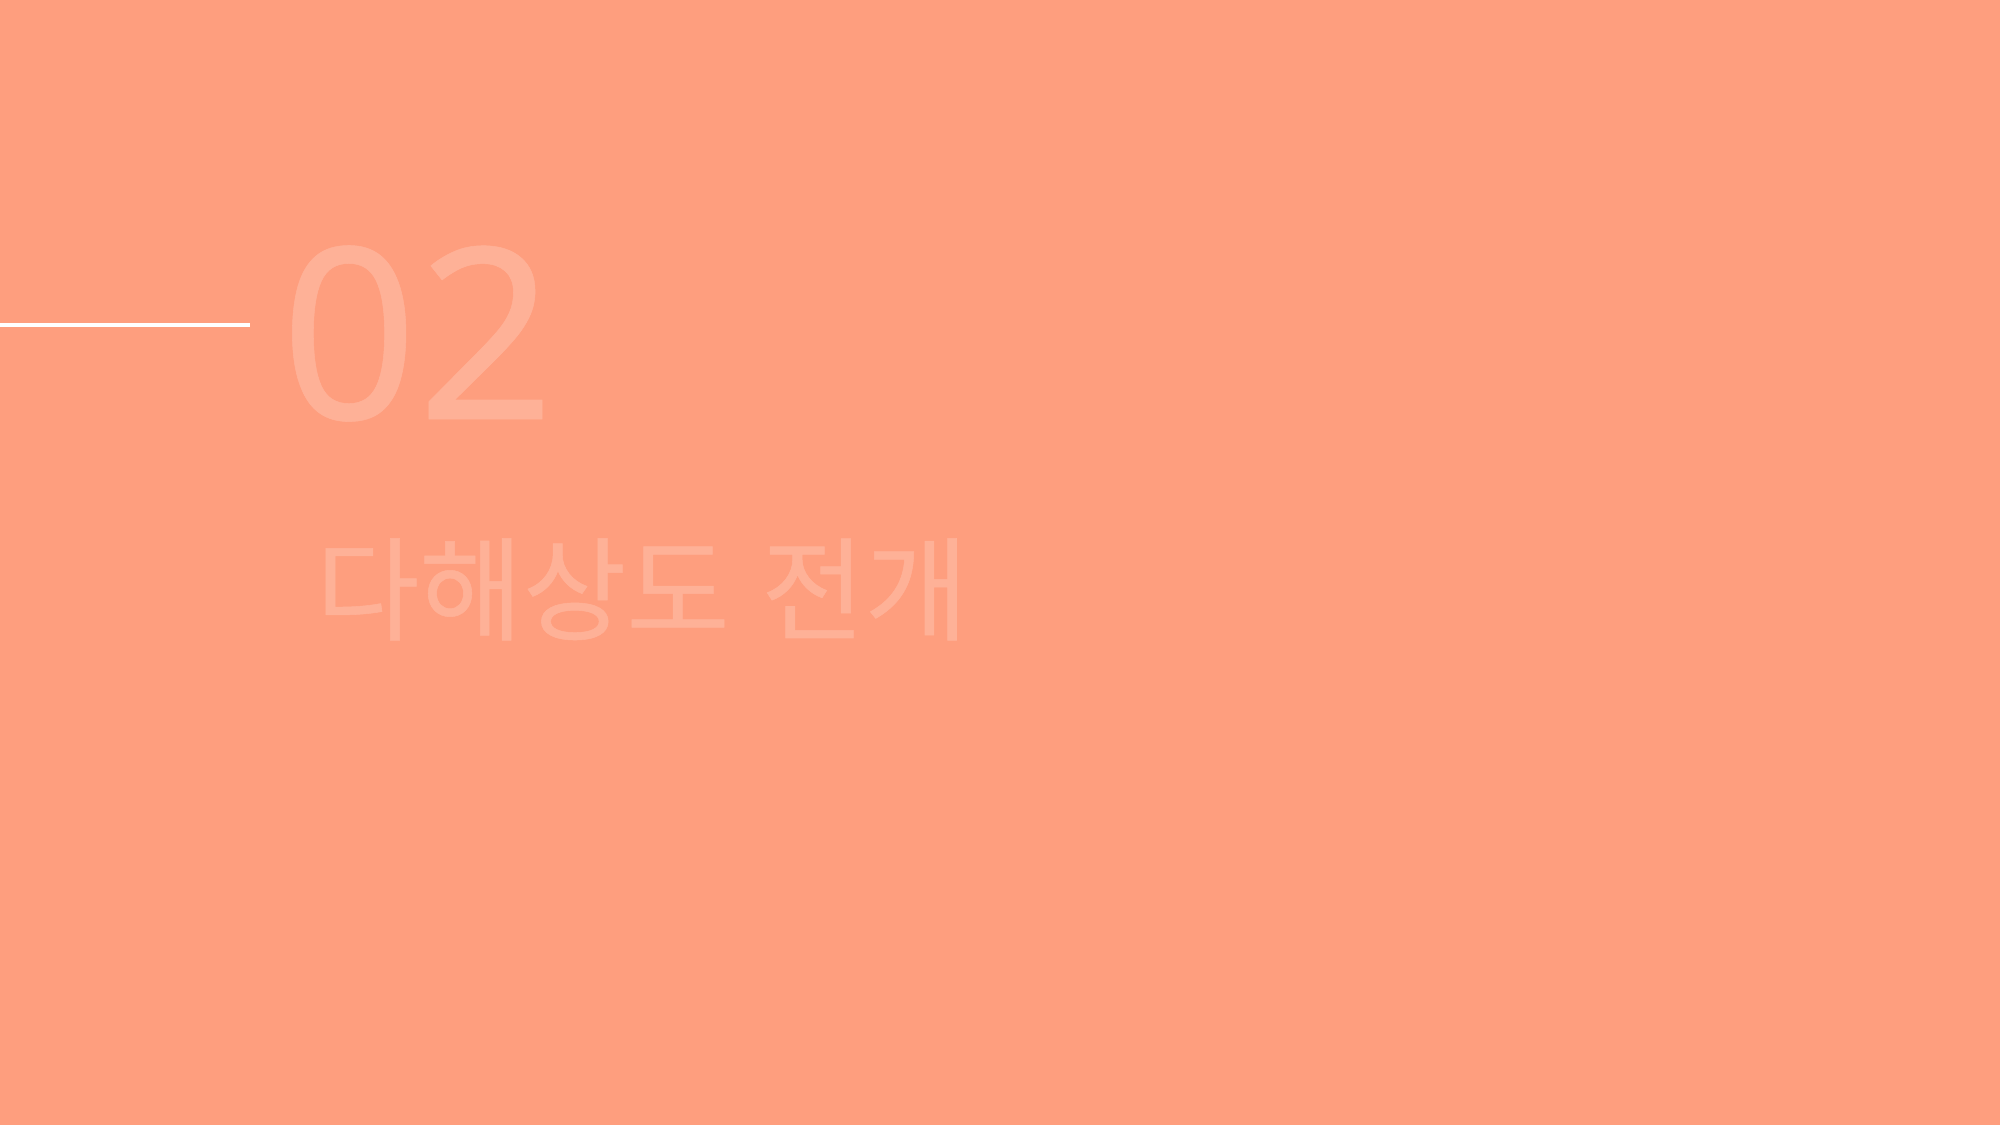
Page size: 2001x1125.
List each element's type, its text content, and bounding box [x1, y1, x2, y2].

text_box 다해상도 전개 [301, 511, 984, 662]
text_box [0, 172, 569, 478]
